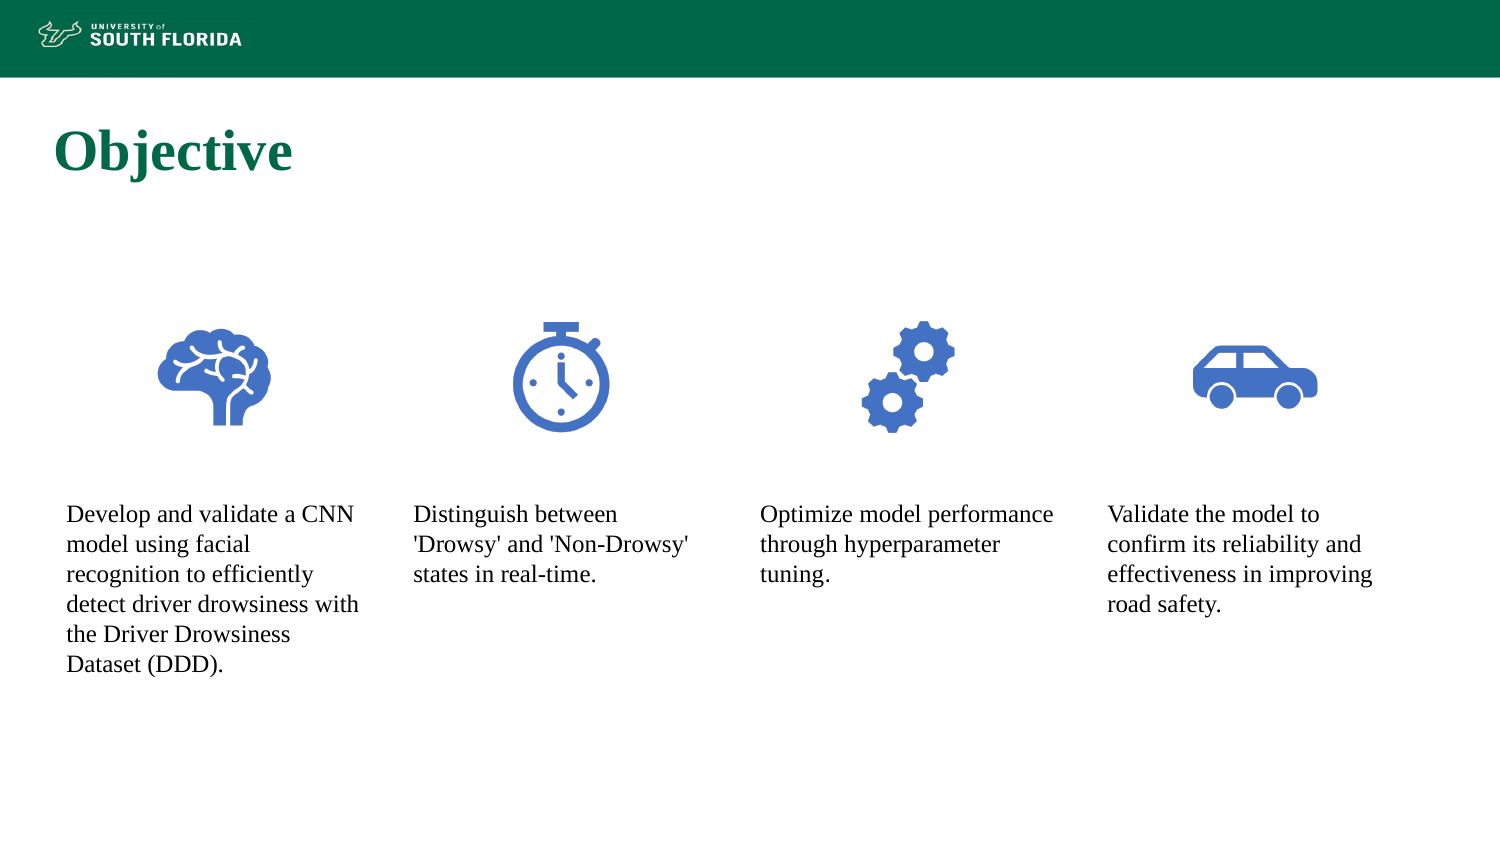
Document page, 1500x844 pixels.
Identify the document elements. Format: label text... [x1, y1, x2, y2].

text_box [38, 206, 1431, 775]
picture [0, 0, 1500, 844]
title Objective [38, 94, 1397, 206]
